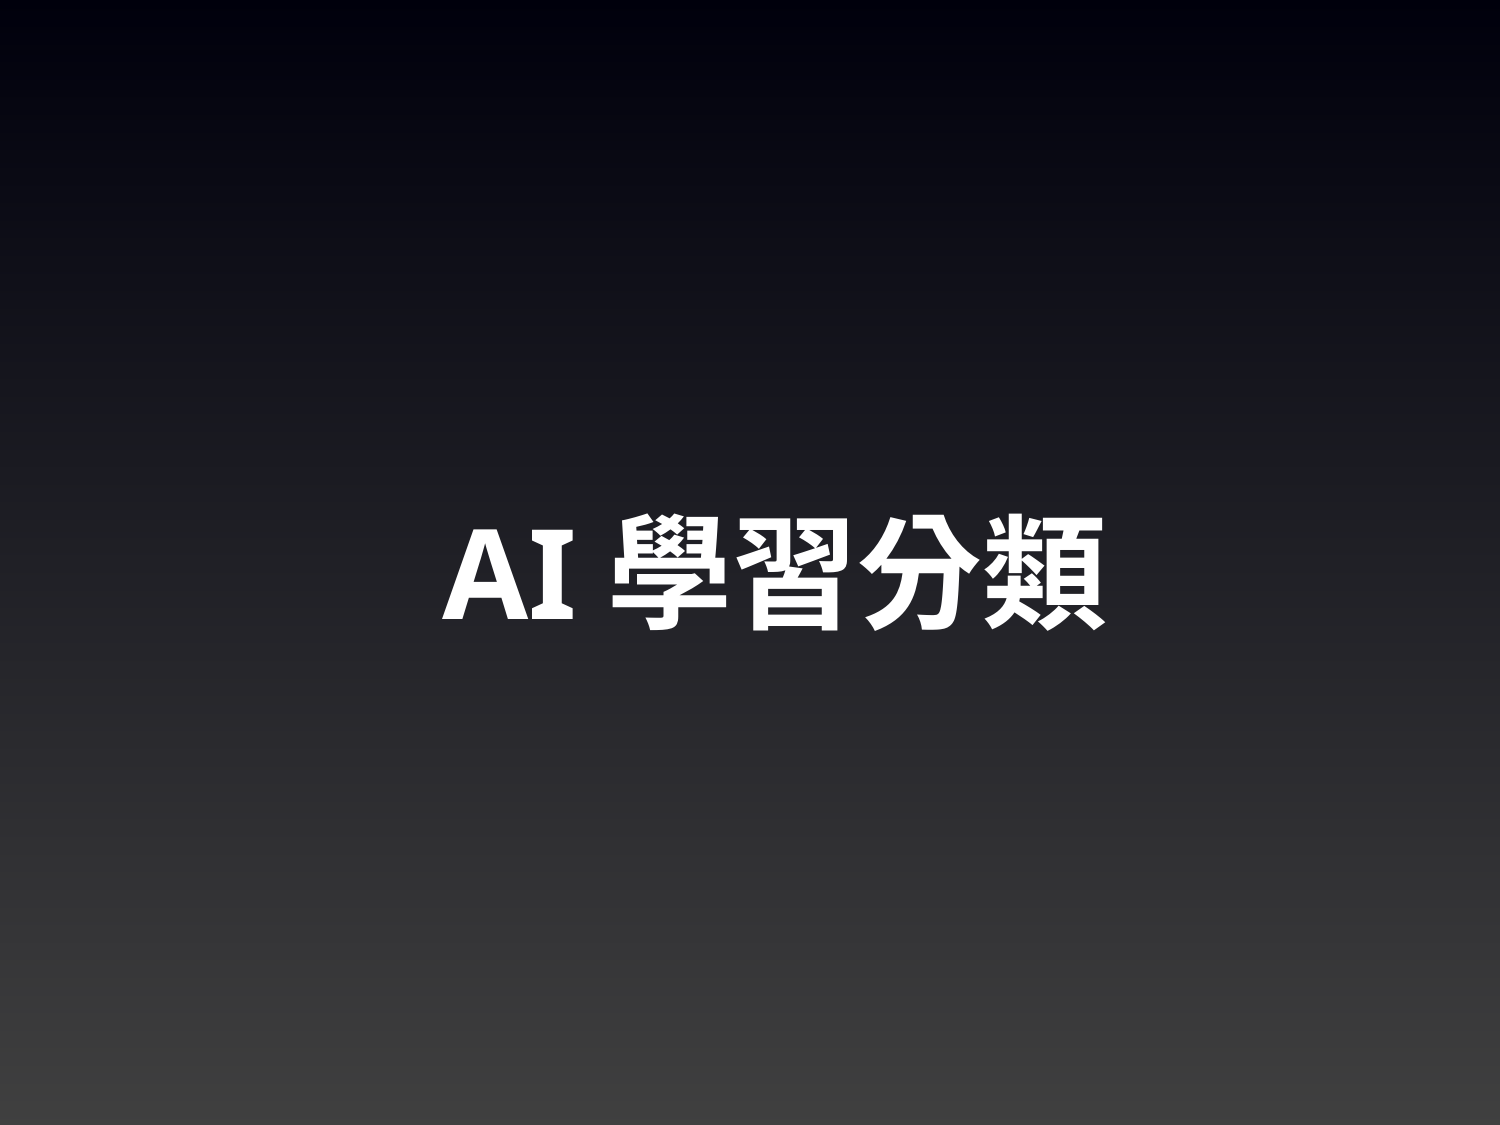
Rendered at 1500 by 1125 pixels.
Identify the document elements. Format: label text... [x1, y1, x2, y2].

text_box AI學習分類 [137, 487, 1413, 653]
